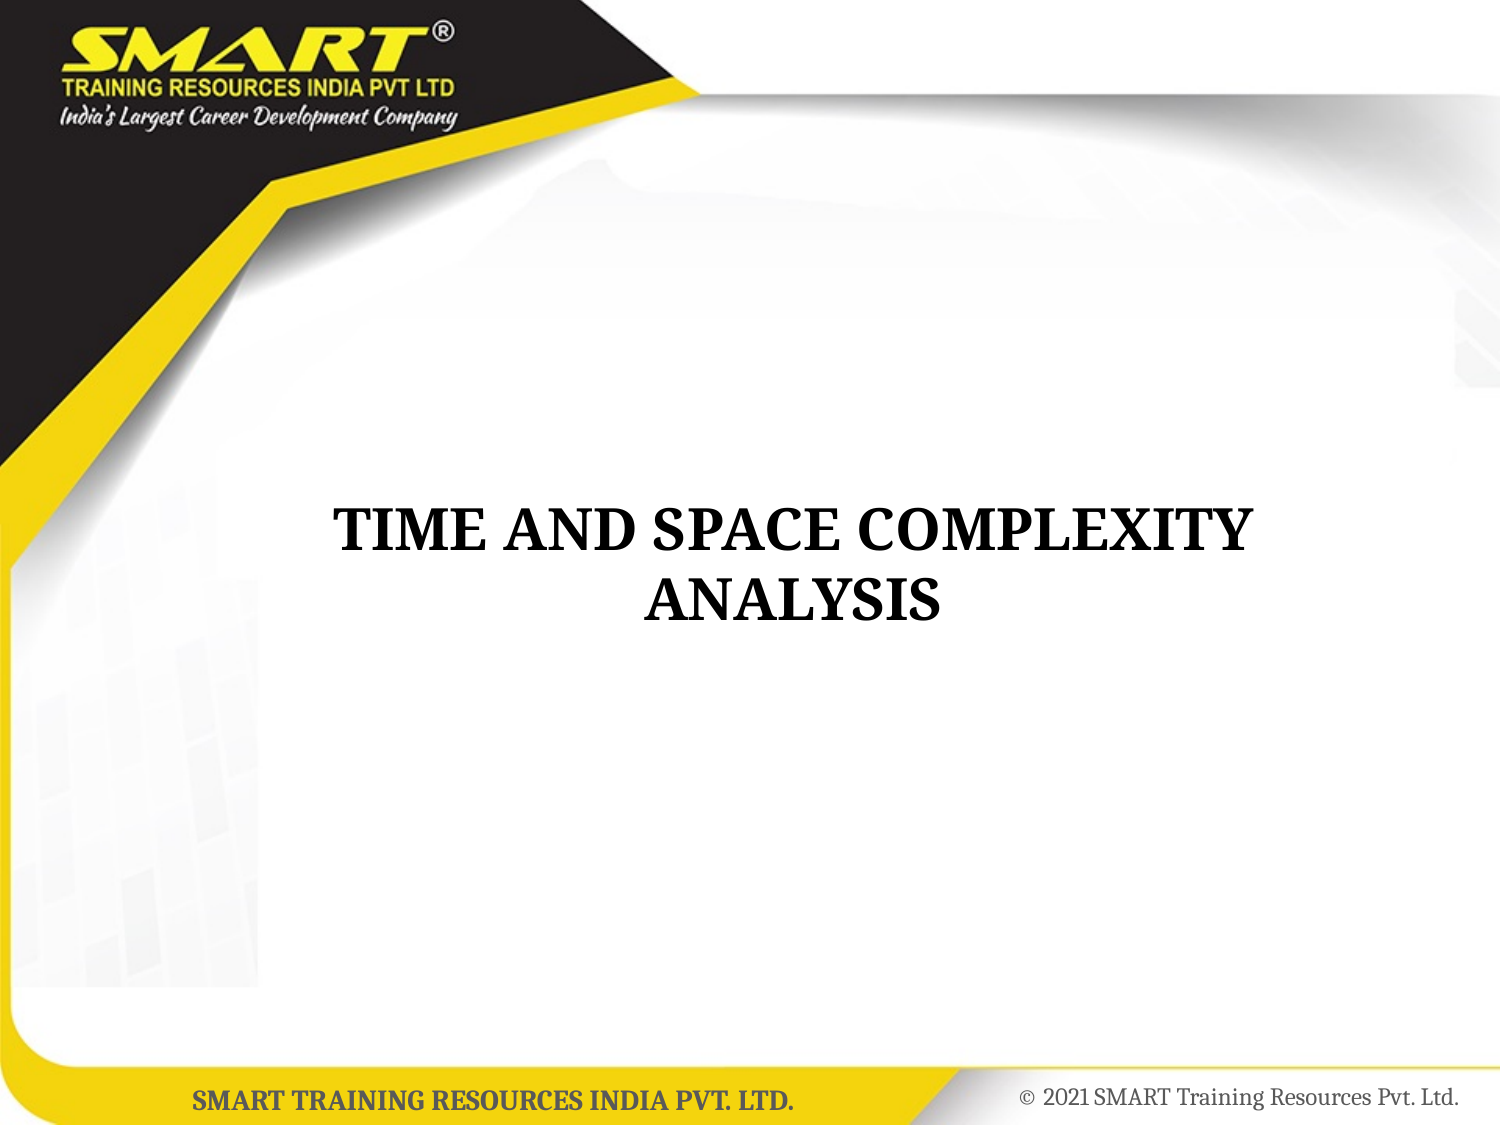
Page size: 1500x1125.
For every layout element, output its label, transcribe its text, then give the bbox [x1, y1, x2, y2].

picture [0, 0, 1500, 1125]
title TIME AND SPACE COMPLEXITY ANALYSIS [300, 479, 1287, 645]
